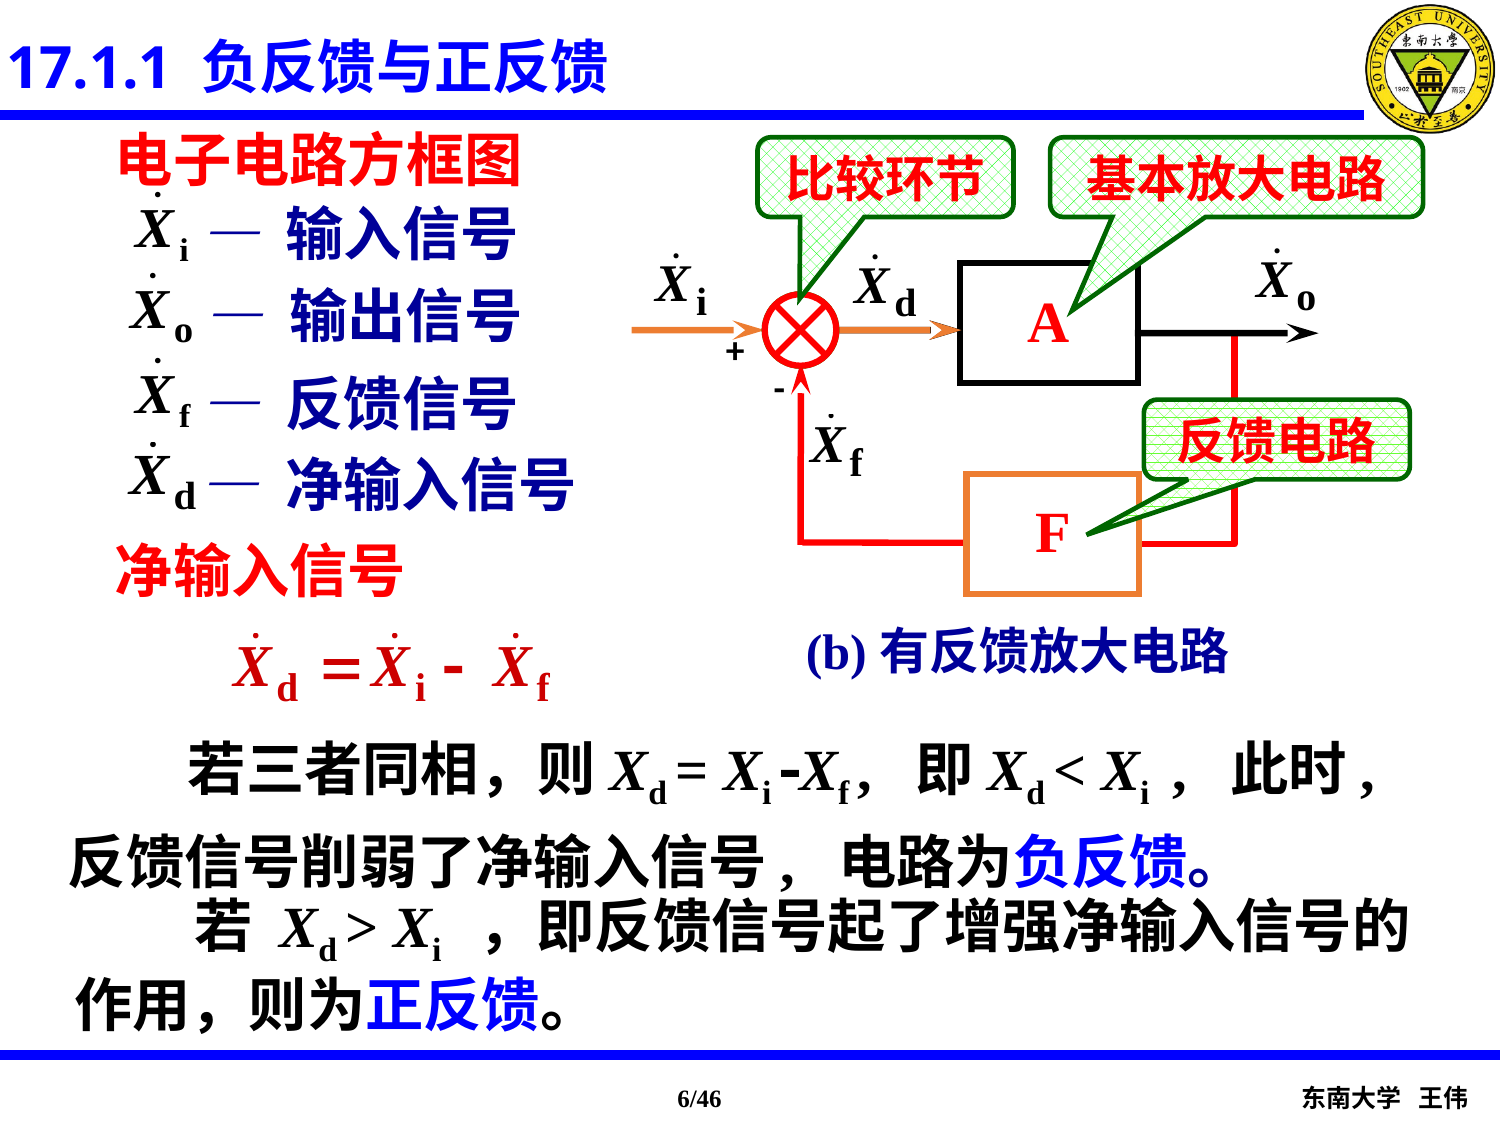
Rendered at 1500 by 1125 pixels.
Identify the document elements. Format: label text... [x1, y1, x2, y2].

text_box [225, 633, 557, 707]
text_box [121, 442, 201, 516]
picture [1360, 0, 1500, 138]
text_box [116, 267, 205, 357]
text_box 若 Xd > Xi ，即反馈信号起了增强净输入信号的作用，则为正反馈。 [59, 881, 1447, 1047]
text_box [631, 137, 1424, 688]
text_box 若三者同相，则Xd = Xi Xf , 即Xd < Xi , 此时, 反馈信号削弱了净输入信号, 电路为负反馈。 [53, 708, 1447, 904]
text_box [121, 186, 200, 267]
text_box 电子电路方框图 [100, 108, 570, 201]
text_box — 输出信号 [205, 272, 537, 357]
text_box — 反馈信号 [185, 359, 534, 445]
text_box — 净输入信号 [175, 440, 592, 526]
text_box [876, 829, 964, 905]
text_box — 输入信号 [200, 189, 534, 275]
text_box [121, 352, 205, 437]
text_box 17.1.1 负反馈与正反馈 [0, 23, 717, 98]
text_box 净输入信号 [100, 527, 543, 612]
